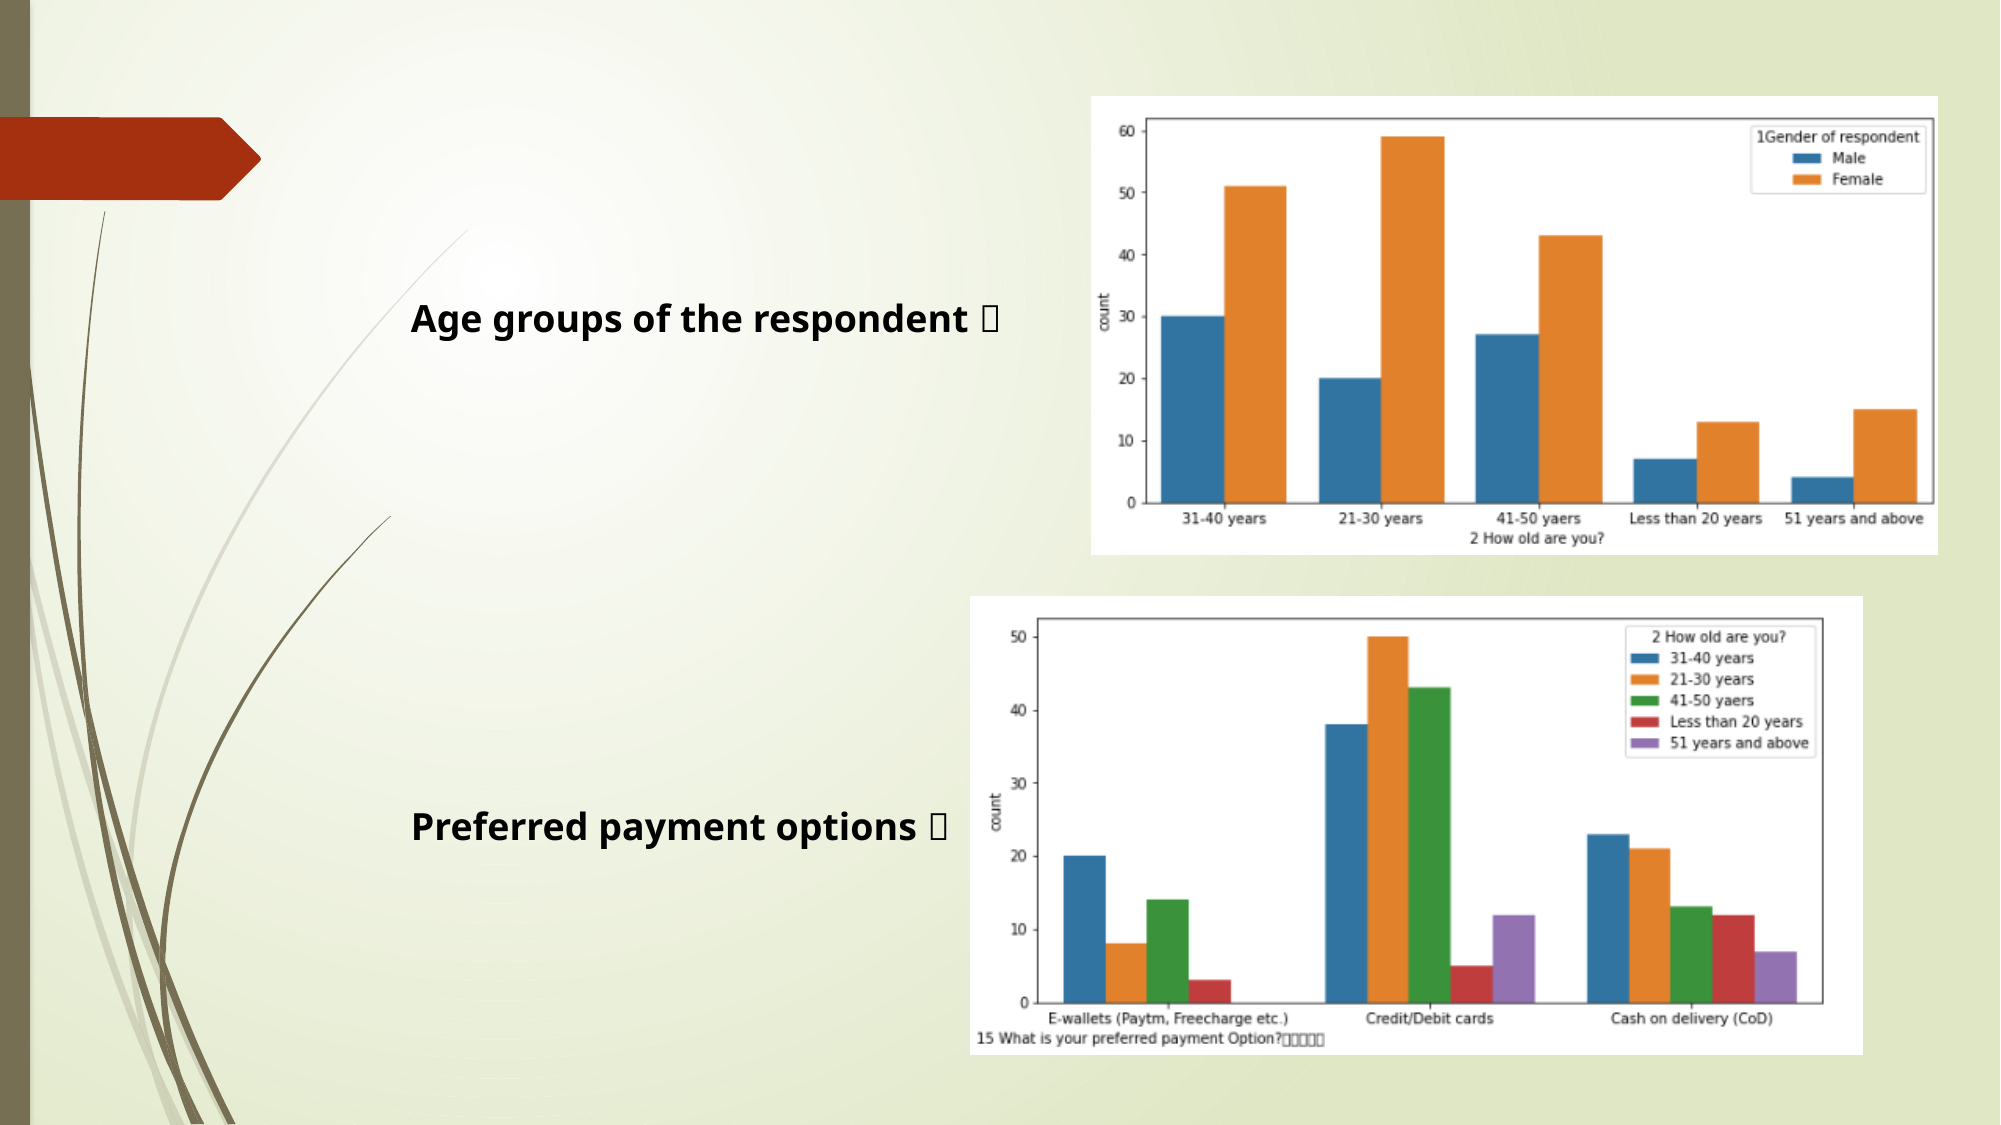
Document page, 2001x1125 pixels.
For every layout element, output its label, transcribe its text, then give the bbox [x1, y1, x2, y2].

text_box Preferred payment options  [396, 795, 965, 855]
picture [970, 596, 1863, 1055]
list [1091, 96, 1938, 555]
text_box Age groups of the respondent  [396, 287, 1017, 348]
